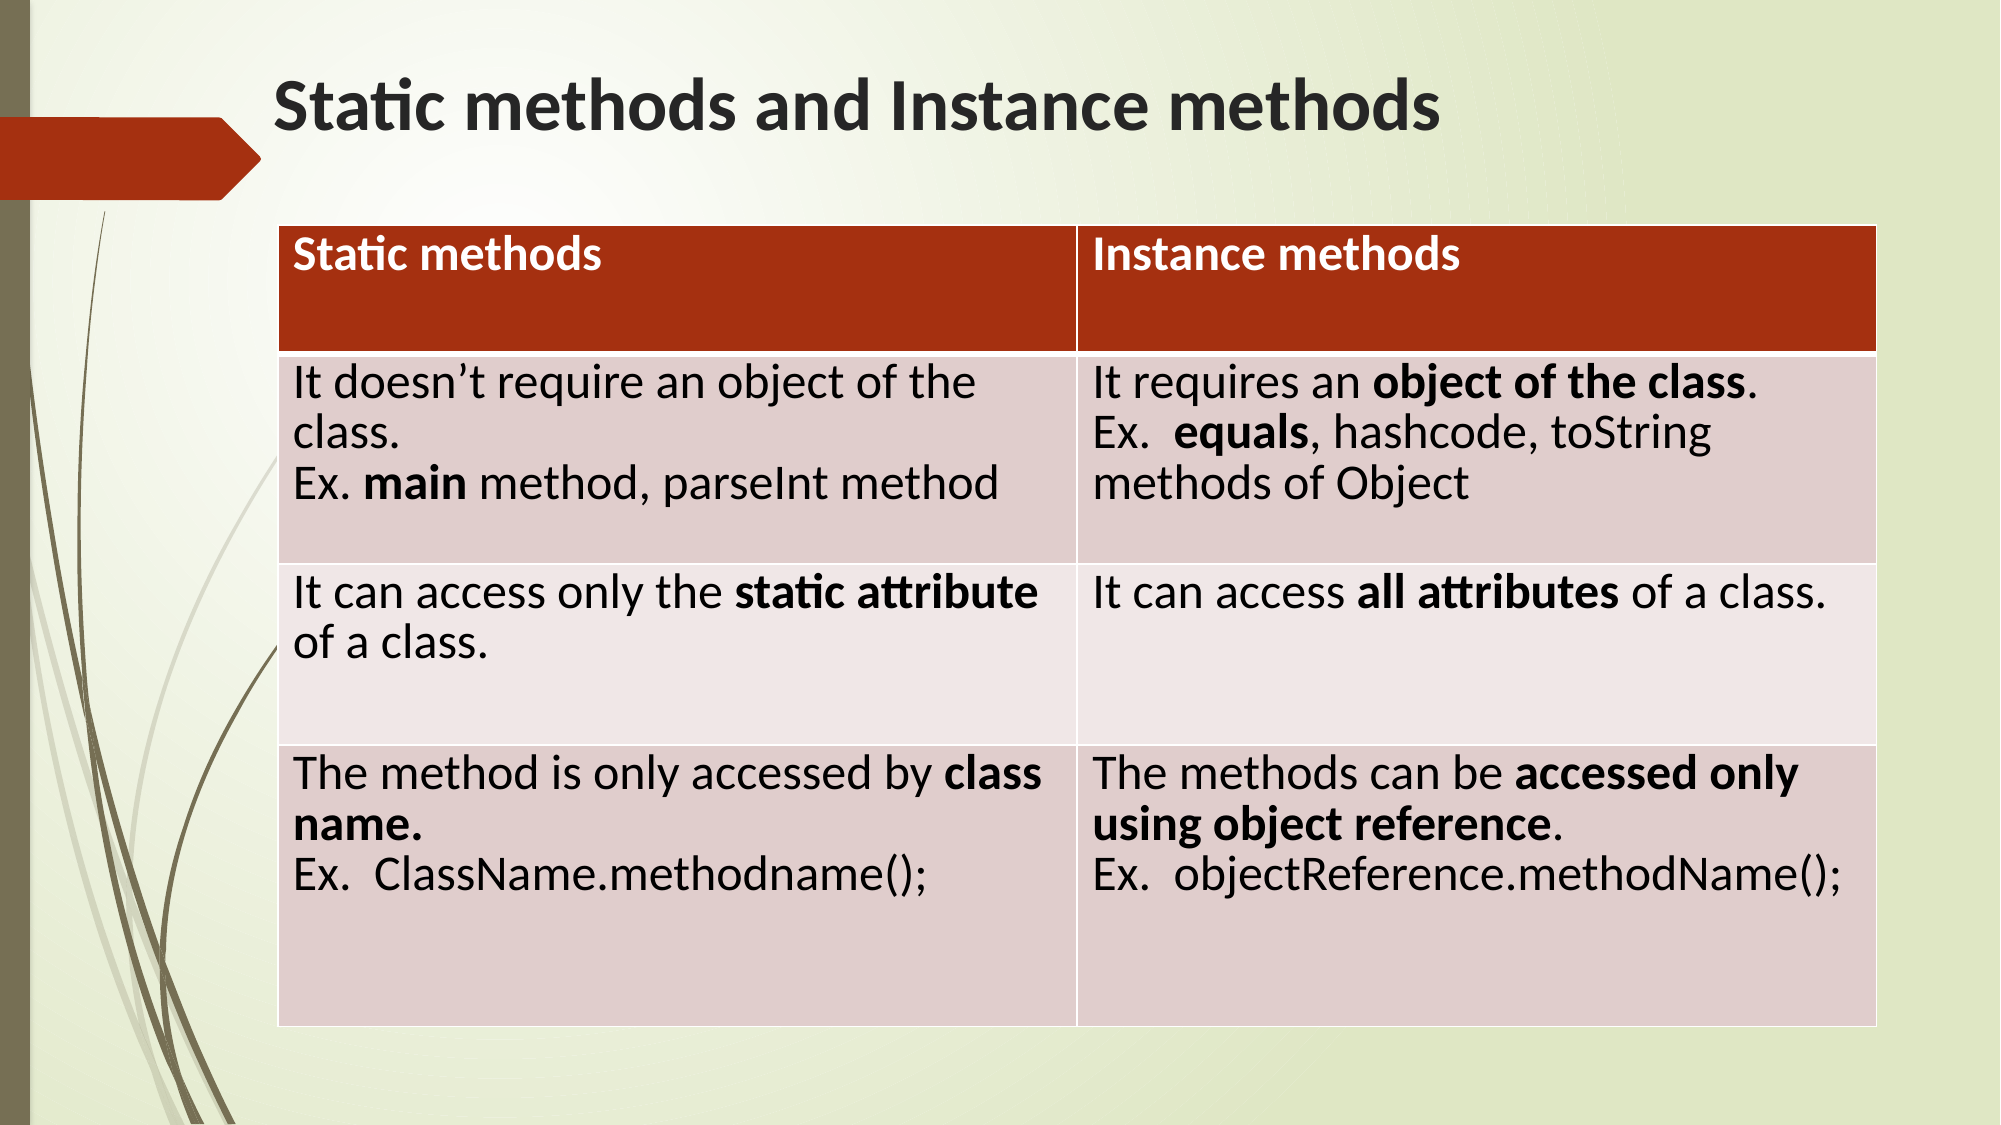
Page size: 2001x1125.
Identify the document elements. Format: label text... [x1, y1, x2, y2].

table_cell It can access only the static attribute of a class. [279, 565, 1076, 744]
table_cell It doesn’t require an object of the class. Ex. main method, parseInt method [279, 357, 1076, 563]
table_cell It can access all attributes of a class. [1078, 565, 1876, 744]
table_cell It requires an object of the class. Ex. equals, hashcode, toString methods of Object [1078, 357, 1876, 563]
table_cell The method is only accessed by class name. Ex. ClassName.methodname(); [279, 746, 1076, 1026]
table_header Instance methods [1078, 226, 1876, 351]
title Static methods and Instance methods [259, 47, 1984, 182]
table_cell The methods can be accessed only using object reference. Ex. objectReference.methodName(); [1078, 746, 1876, 1026]
table_header Static methods [279, 226, 1076, 351]
